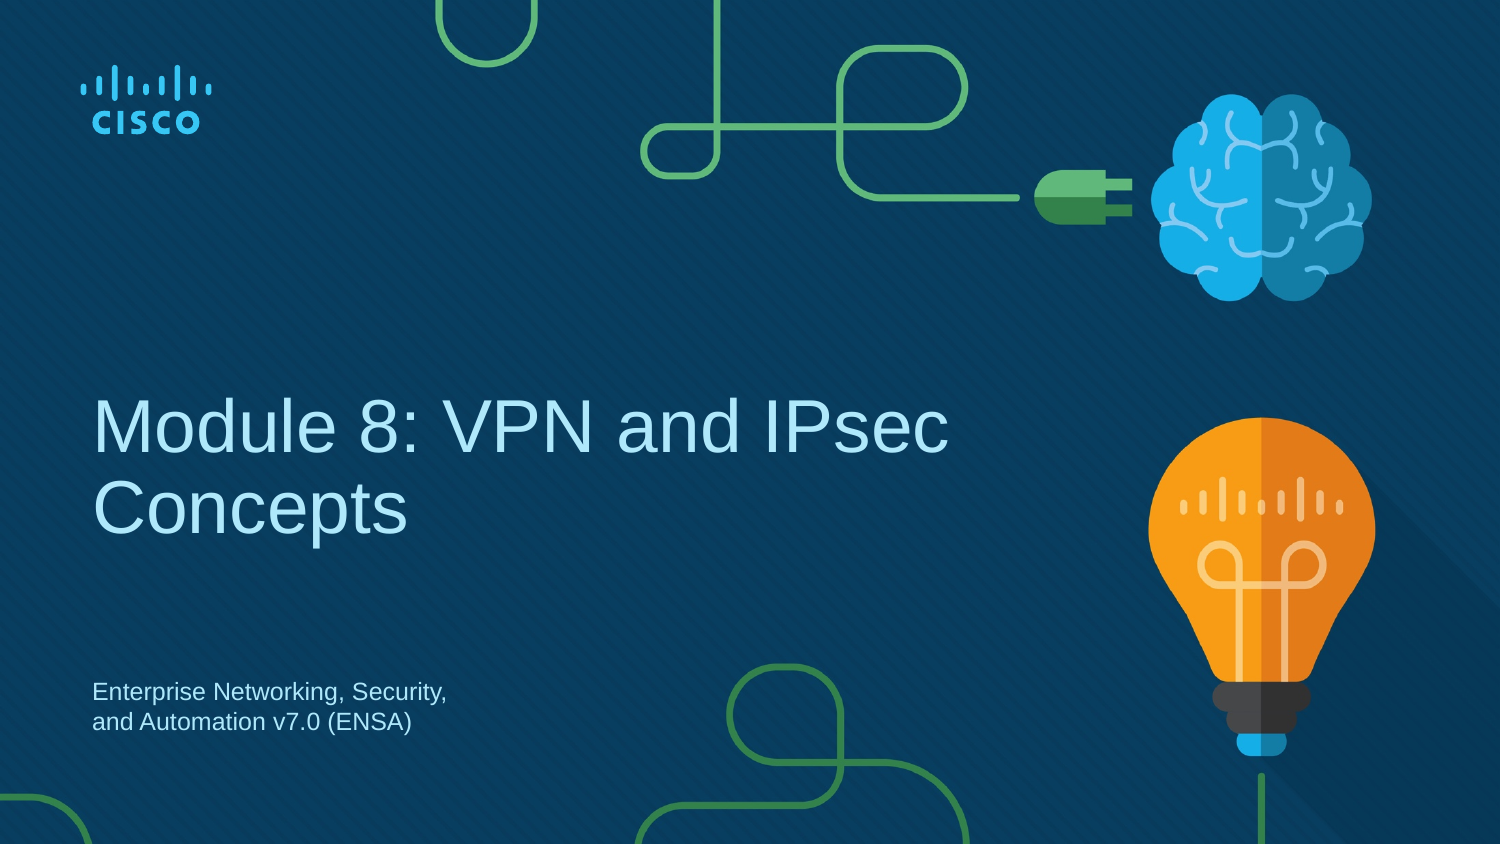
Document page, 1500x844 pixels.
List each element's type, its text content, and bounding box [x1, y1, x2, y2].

title Module 8: VPN and IPsec Concepts [77, 380, 1172, 558]
picture [0, 0, 1500, 844]
subtitle Enterprise Networking, Security, and Automation v7.0 (ENSA) [77, 624, 466, 773]
